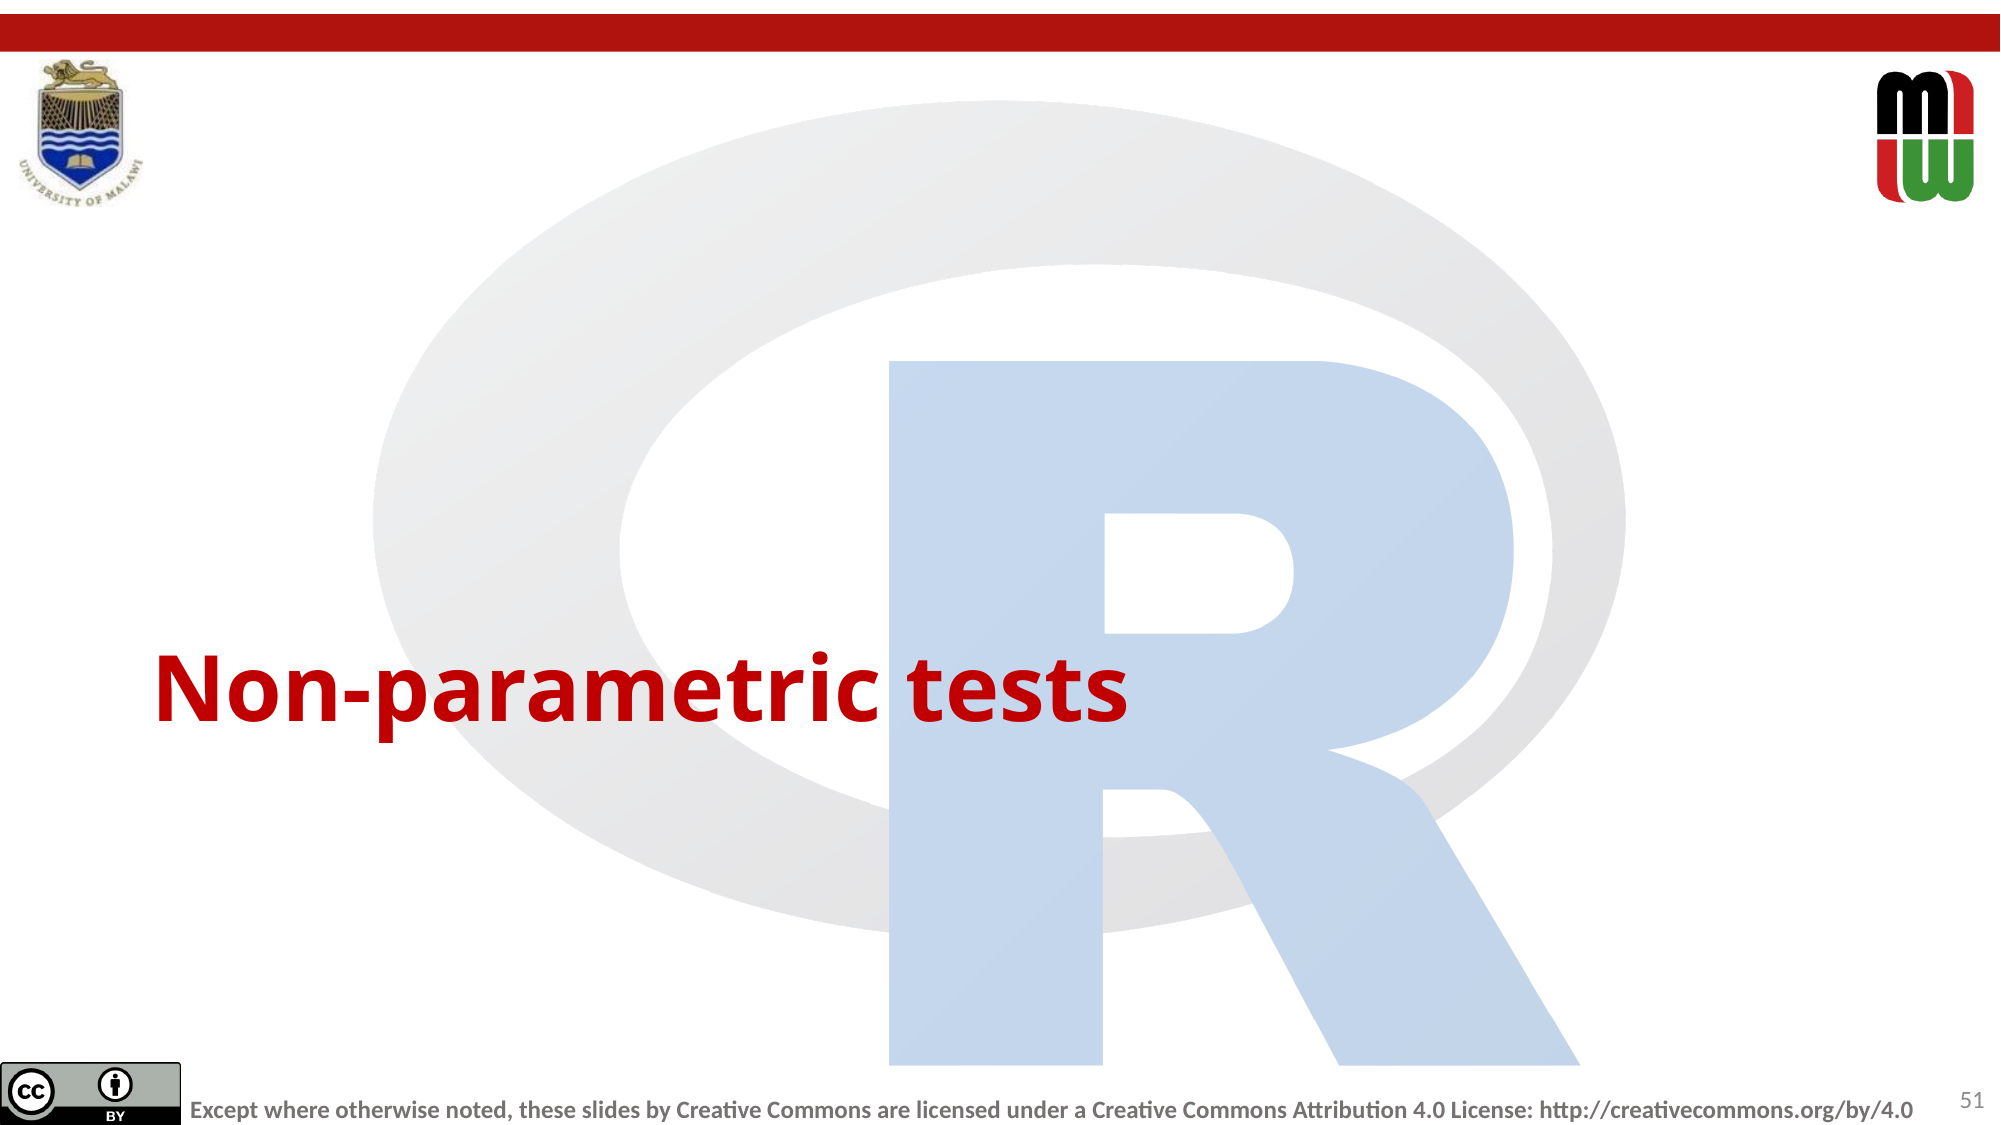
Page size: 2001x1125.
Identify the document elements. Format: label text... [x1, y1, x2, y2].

picture [19, 59, 143, 207]
slide_number ‹#› [1550, 1073, 2000, 1125]
title Non-parametric tests [136, 280, 1862, 749]
picture [0, 1062, 181, 1125]
